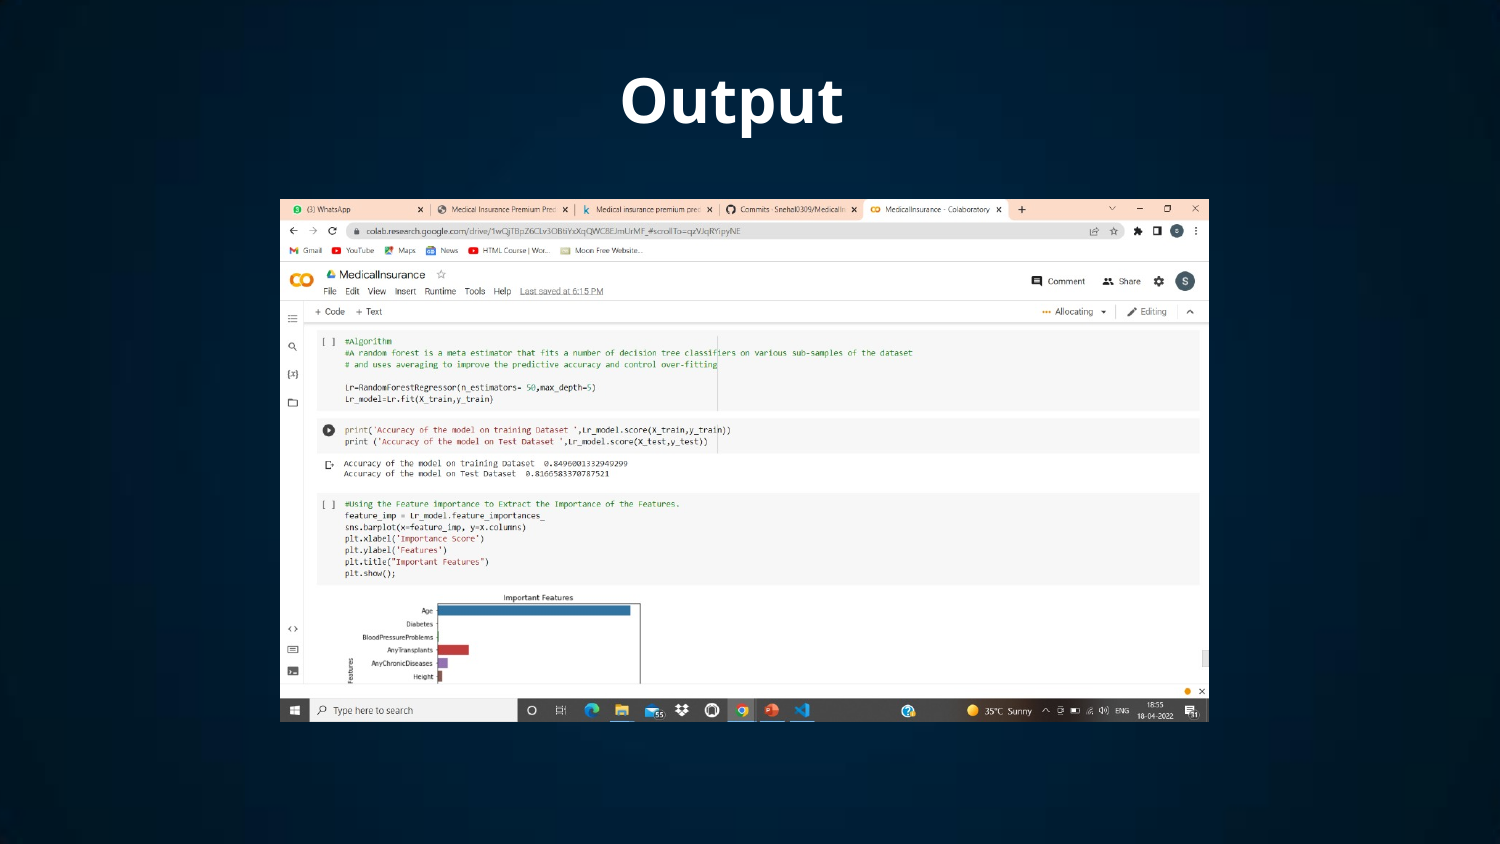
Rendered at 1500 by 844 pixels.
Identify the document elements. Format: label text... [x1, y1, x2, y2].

picture [0, 0, 1500, 844]
title Output [575, 59, 888, 198]
